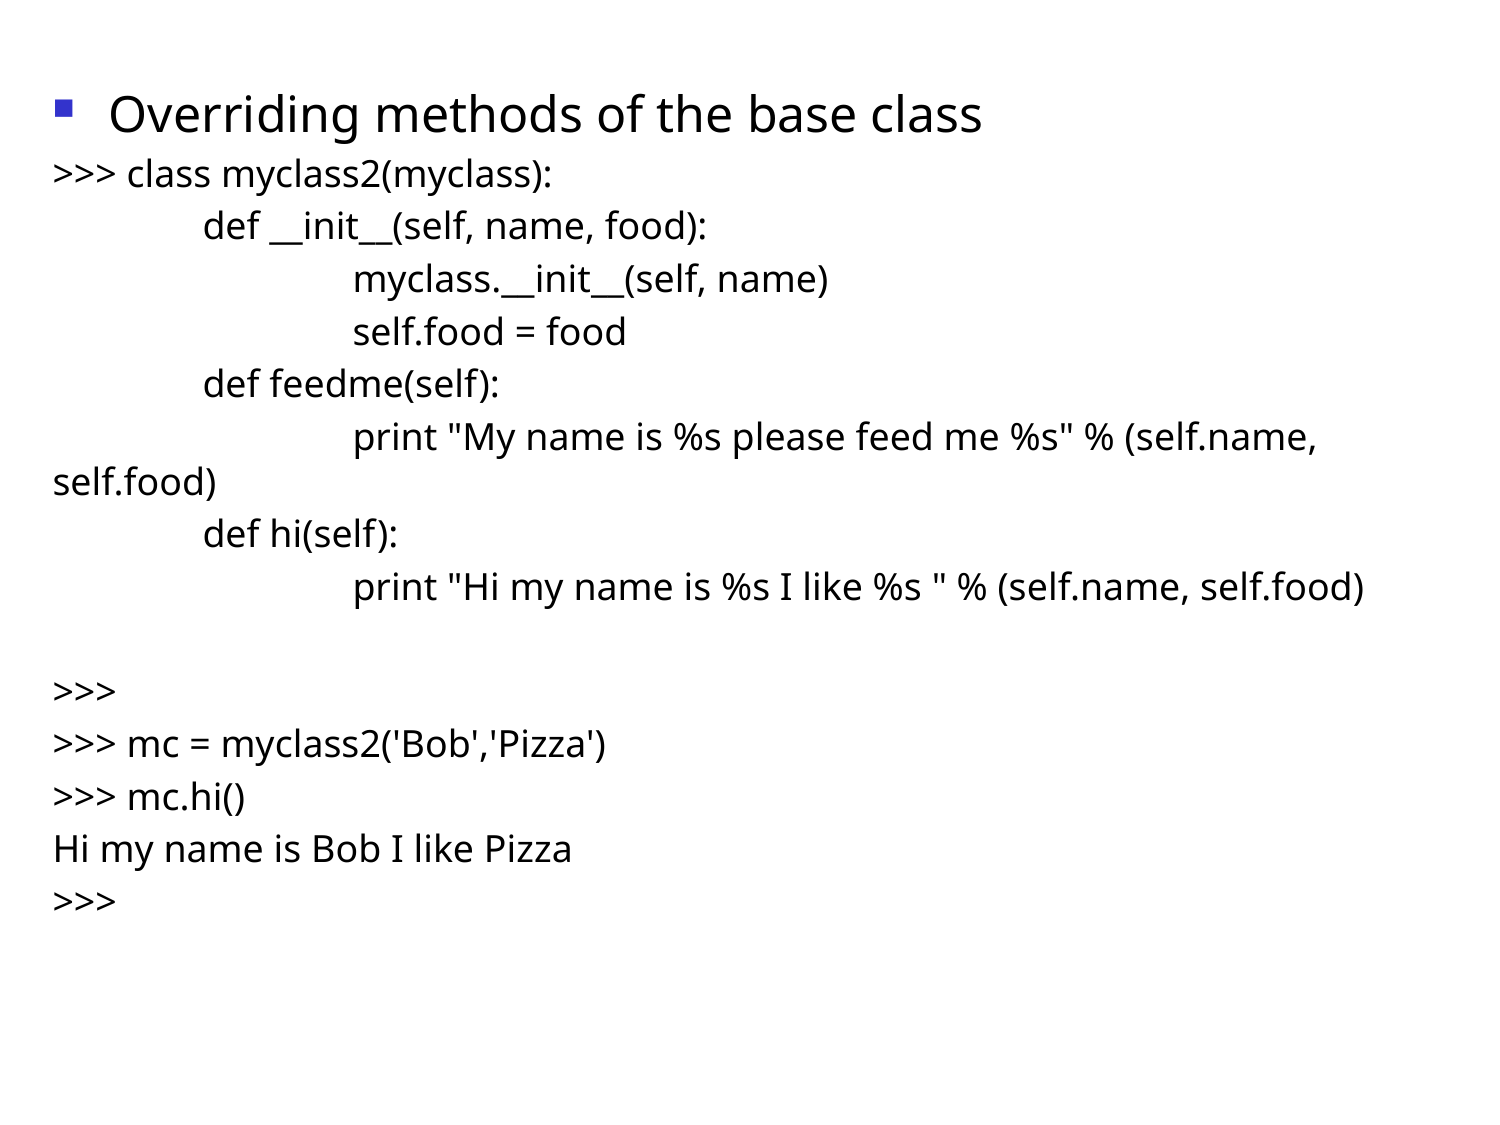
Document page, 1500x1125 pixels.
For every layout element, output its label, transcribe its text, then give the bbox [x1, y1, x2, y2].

list Overriding methods of the base class >>> class myclass2(myclass): def __init__(self, name, food): myclass.__init__(self, name) self.food = food def feedme(self): print "My name is %s please feed me %s" % (self.name, self.food) def hi(self): print "Hi my name is %s I like %s " % (self.name, self.food) >>> >>> mc = myclass2('Bob','Pizza') >>> mc.hi() Hi my name is Bob I like Pizza >>> [37, 75, 1500, 1038]
